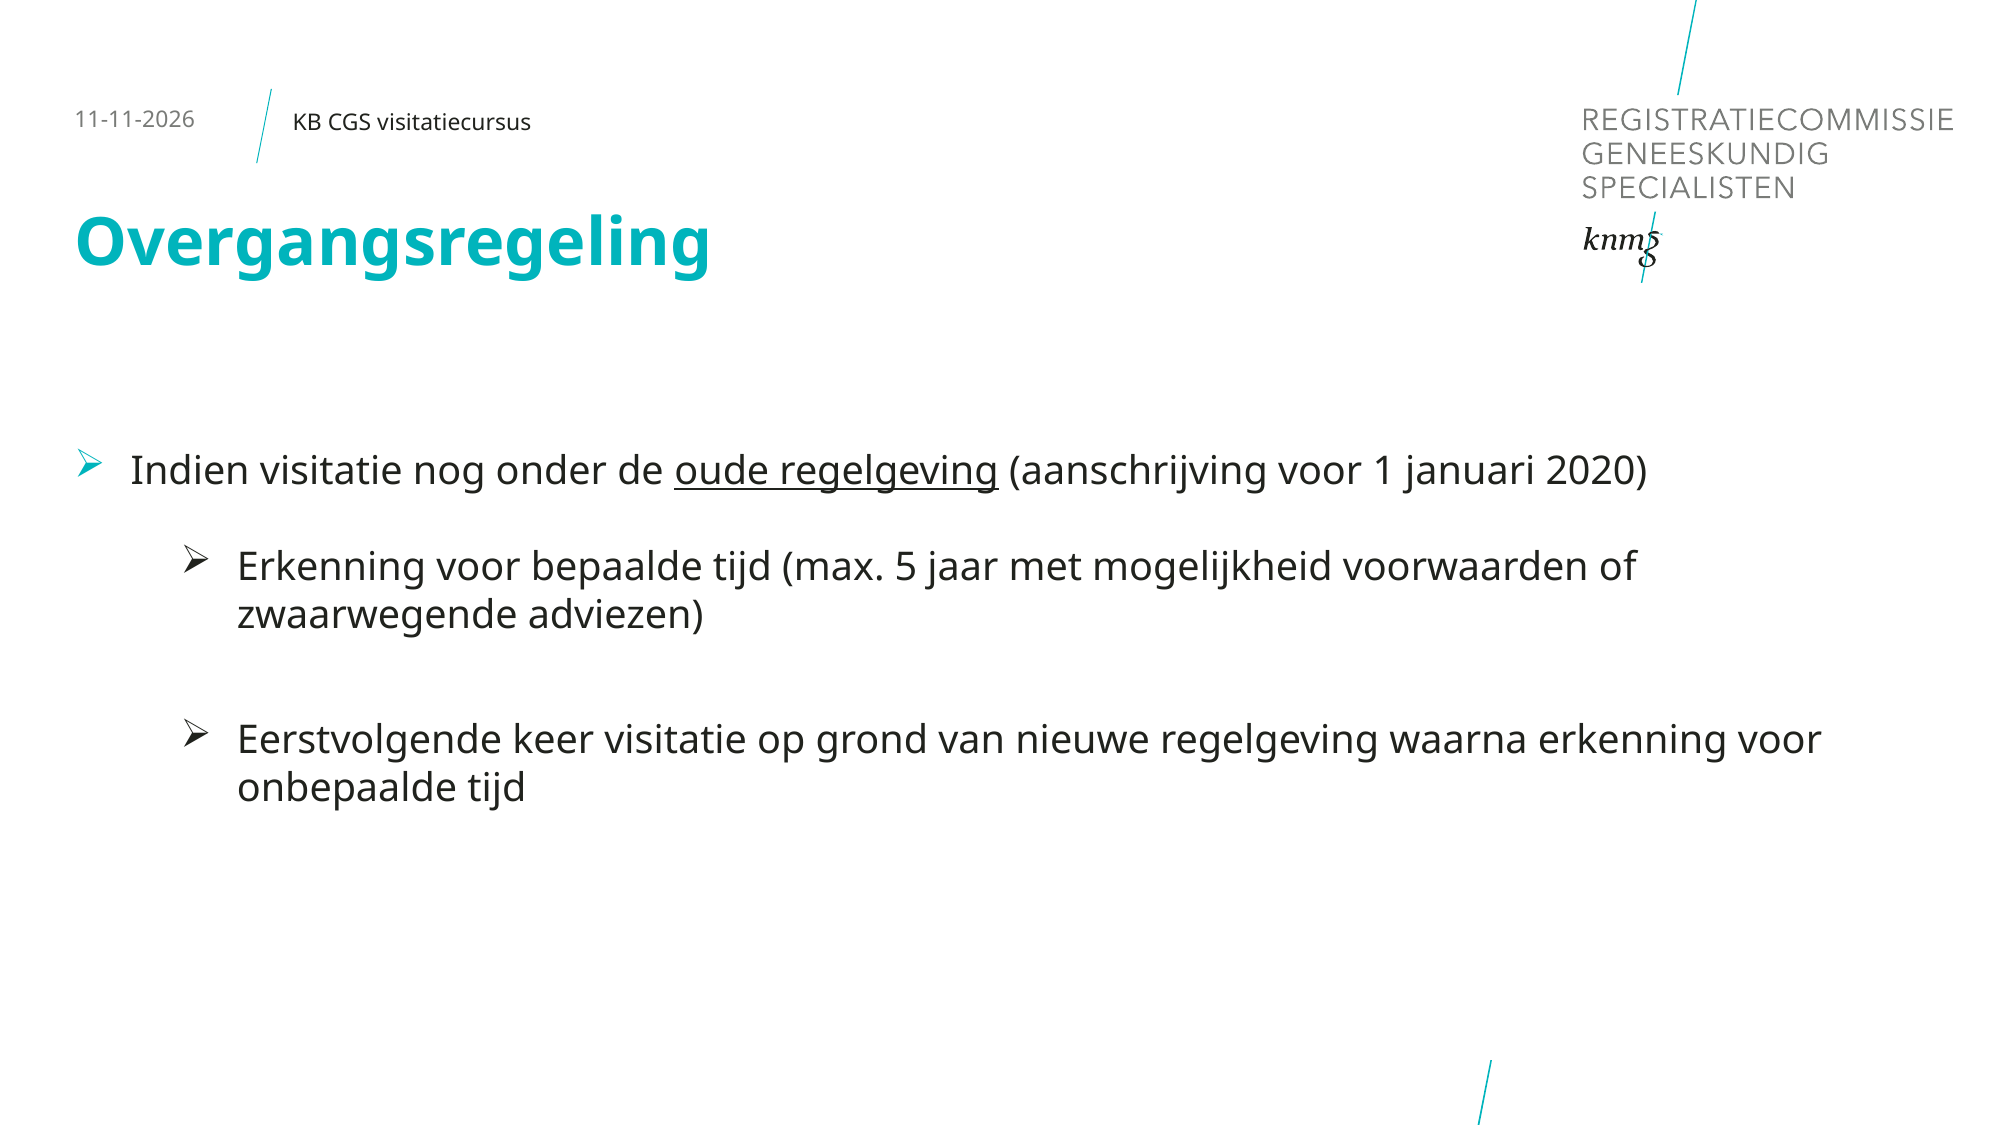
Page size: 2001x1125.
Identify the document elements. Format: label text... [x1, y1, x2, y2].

list Indien visitatie nog onder de oude regelgeving (aanschrijving voor 1 januari 2020) Erkenning voor bepaalde tijd (max. 5 jaar met mogelijkheid voorwaarden of zwaarwegende adviezen) Eerstvolgende keer visitatie op grond van nieuwe regelgeving waarna erkenning voor onbepaalde tijd [74, 396, 1929, 1094]
title Overgangsregeling [74, 205, 1929, 301]
footer KB CGS visitatiecursus [292, 108, 1533, 138]
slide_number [74, 108, 252, 138]
